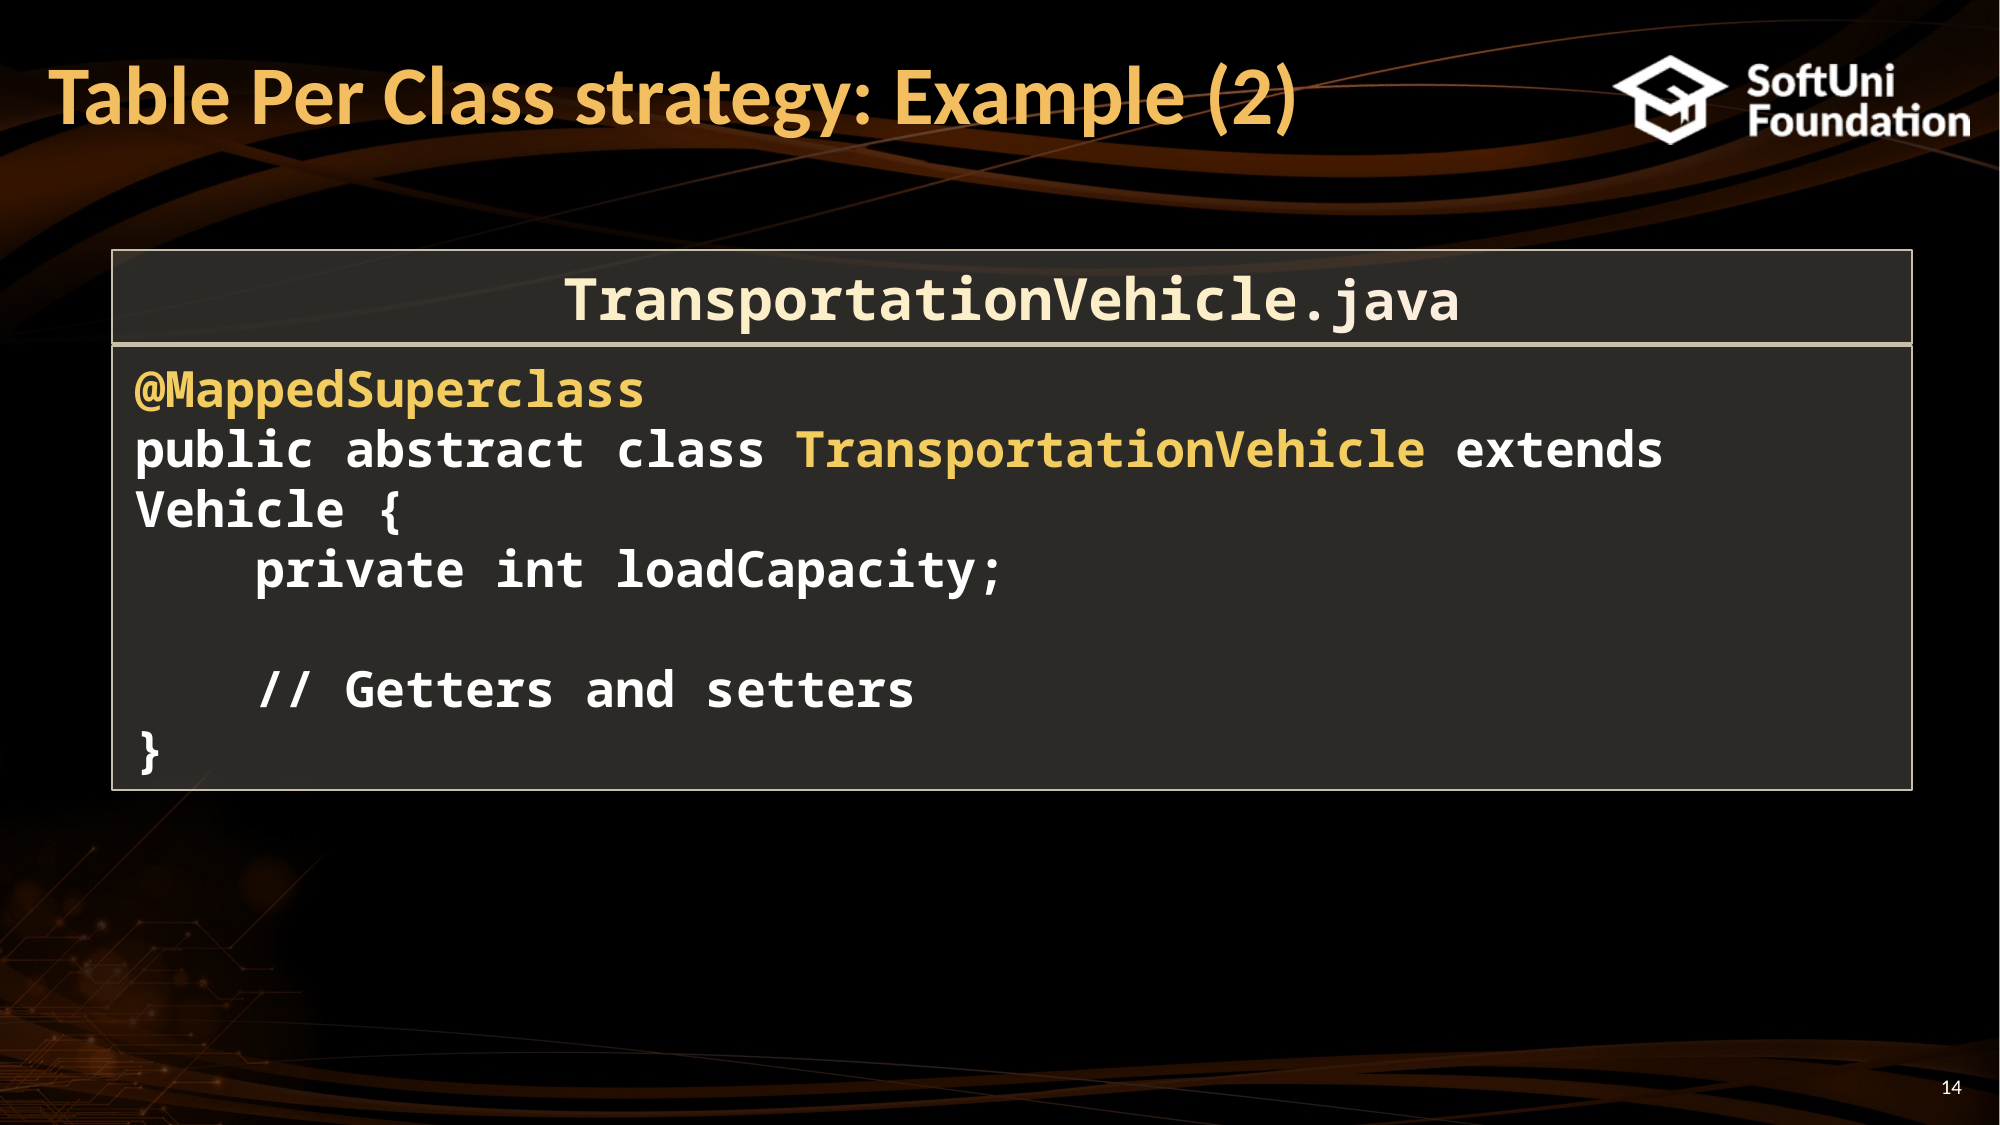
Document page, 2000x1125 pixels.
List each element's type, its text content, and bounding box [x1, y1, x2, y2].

slide_number 14 [1897, 1070, 1968, 1103]
text_box @MappedSuperclass public abstract class TransportationVehicle extends Vehicle { private int loadCapacity; // Getters and setters } [112, 346, 1913, 790]
picture [0, 0, 2000, 1125]
title Table Per Class strategy: Example (2) [30, 6, 1602, 189]
text_box TransportationVehicle.java [112, 249, 1913, 344]
